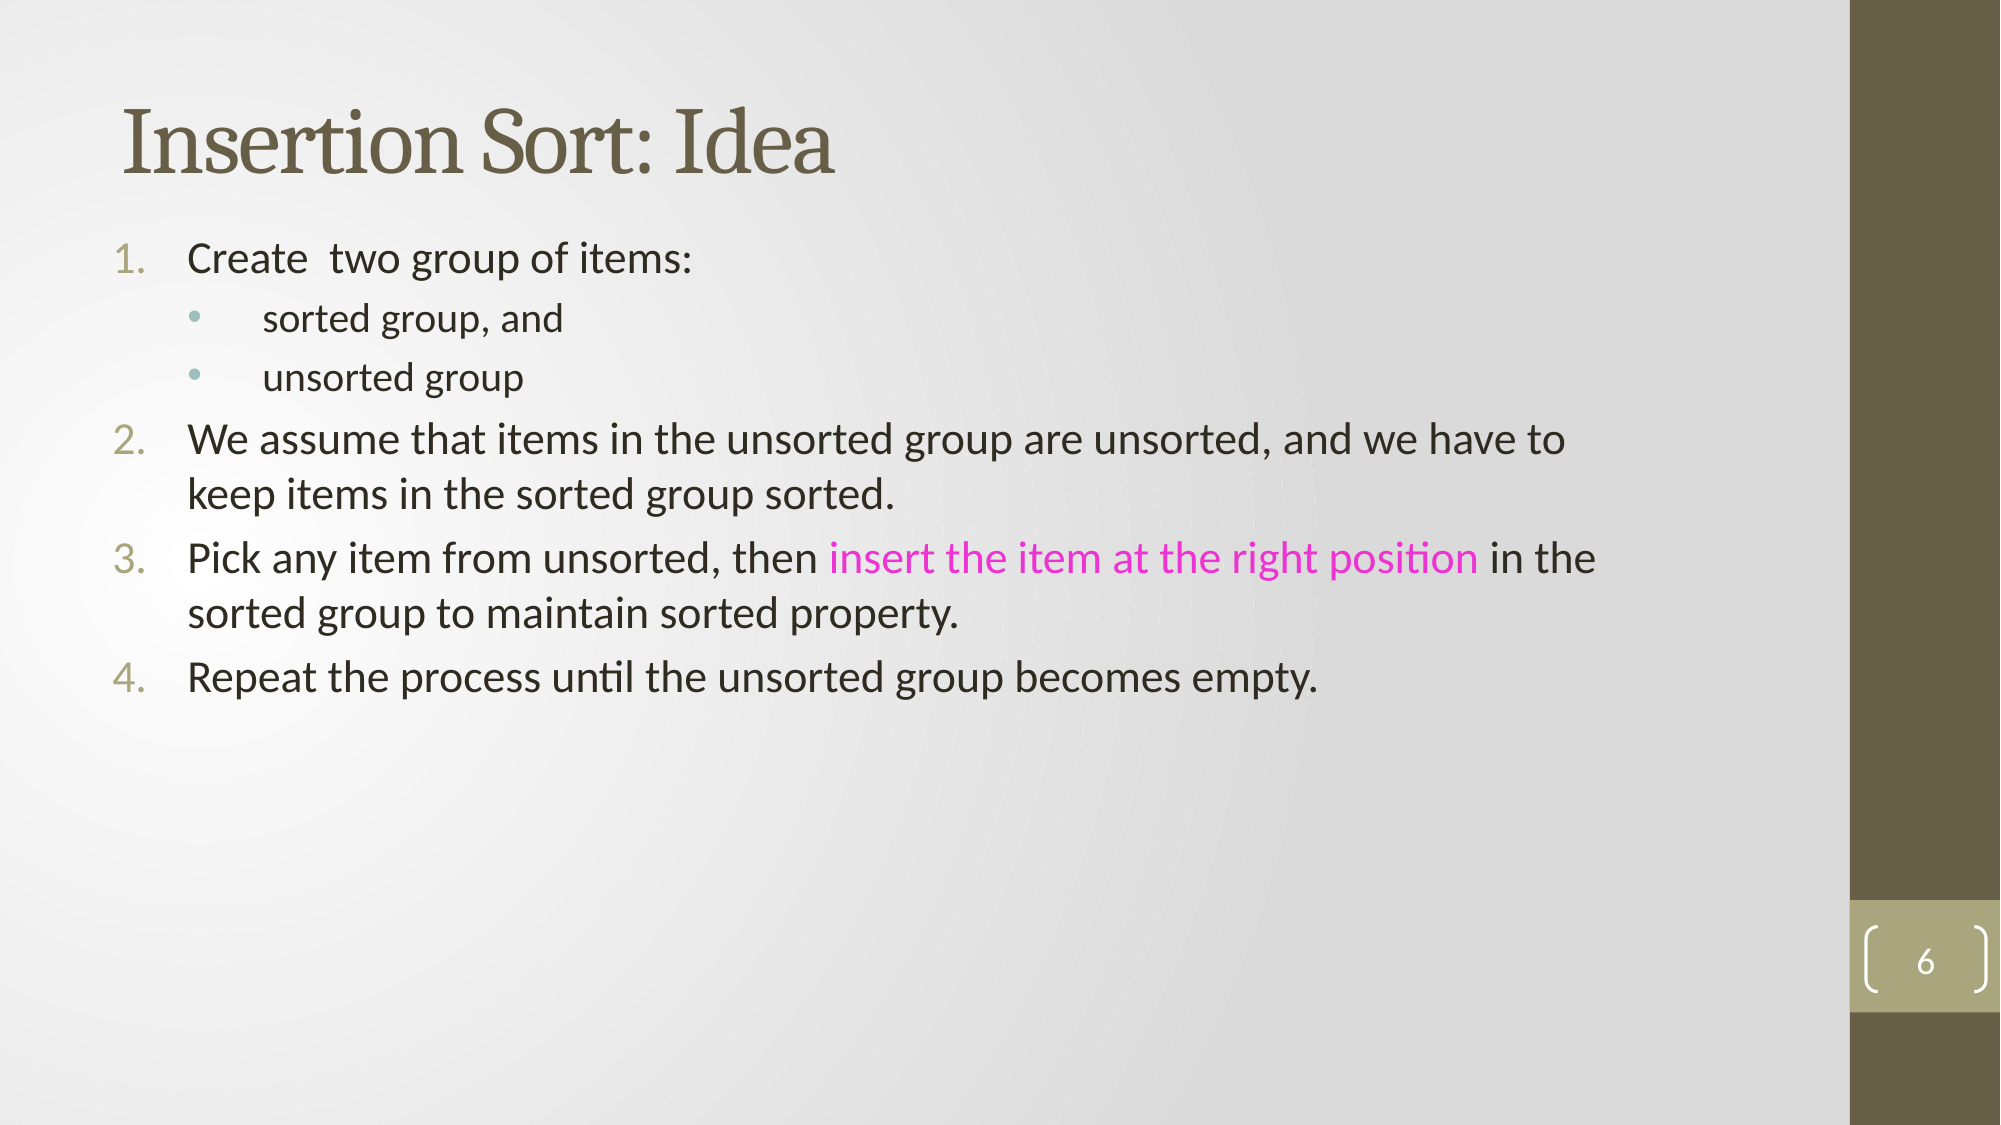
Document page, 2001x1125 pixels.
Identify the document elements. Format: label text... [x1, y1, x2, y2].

slide_number 6 [1864, 925, 1988, 994]
list Create two group of items: sorted group, and unsorted group We assume that items in the unsorted group are unsorted, and we have to keep items in the sorted group sorted. Pick any item from unsorted, then insert the item at the right position in the sorted group to maintain sorted property. Repeat the process until the unsorted group becomes empty. [97, 220, 1649, 1025]
title Insertion Sort: Idea [106, 74, 1649, 197]
